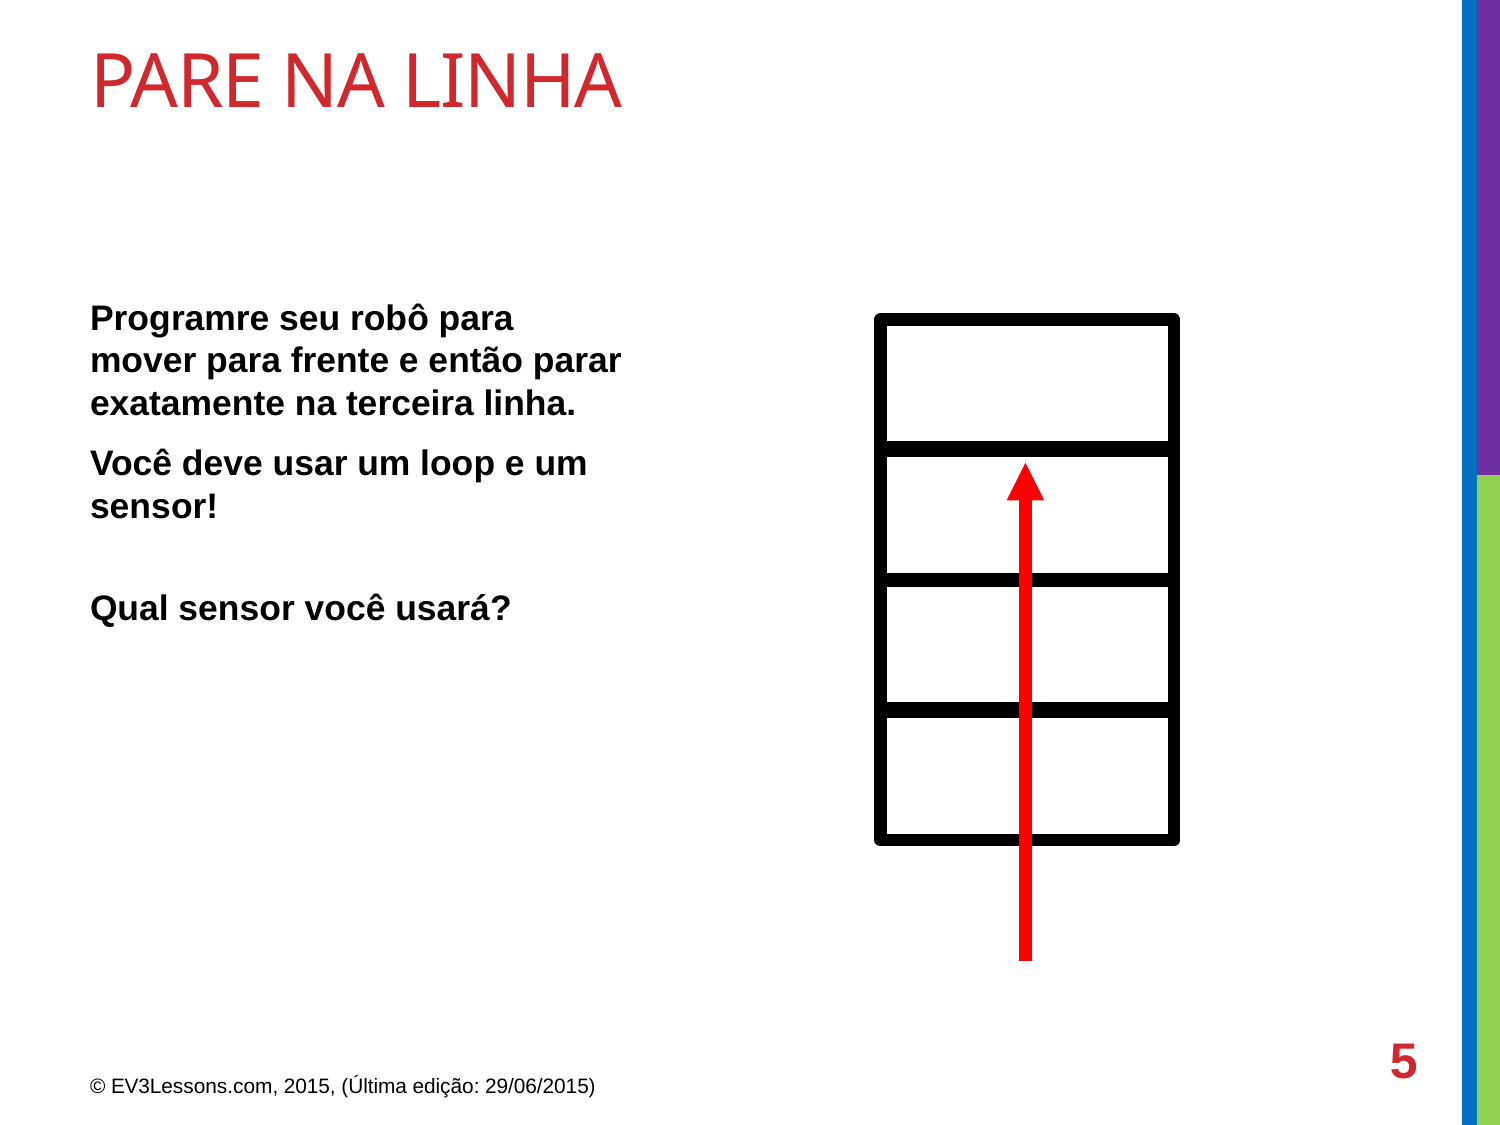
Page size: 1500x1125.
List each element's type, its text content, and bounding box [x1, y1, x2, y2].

text_box [878, 709, 1019, 842]
text_box [1035, 709, 1176, 842]
list Programre seu robô para mover para frente e então parar exatamente na terceira linha. Você deve usar um loop e um sensor! Qual sensor você usará? [75, 287, 638, 674]
footer © EV3Lessons.com, 2015, (Última edição: 29/06/2015) [75, 1065, 638, 1112]
title Pare na linha [75, 25, 1428, 250]
slide_number 5 [1374, 1028, 1481, 1089]
text_box [878, 449, 1176, 578]
text_box [1035, 578, 1176, 709]
text_box [878, 578, 1019, 709]
text_box [878, 317, 1176, 449]
